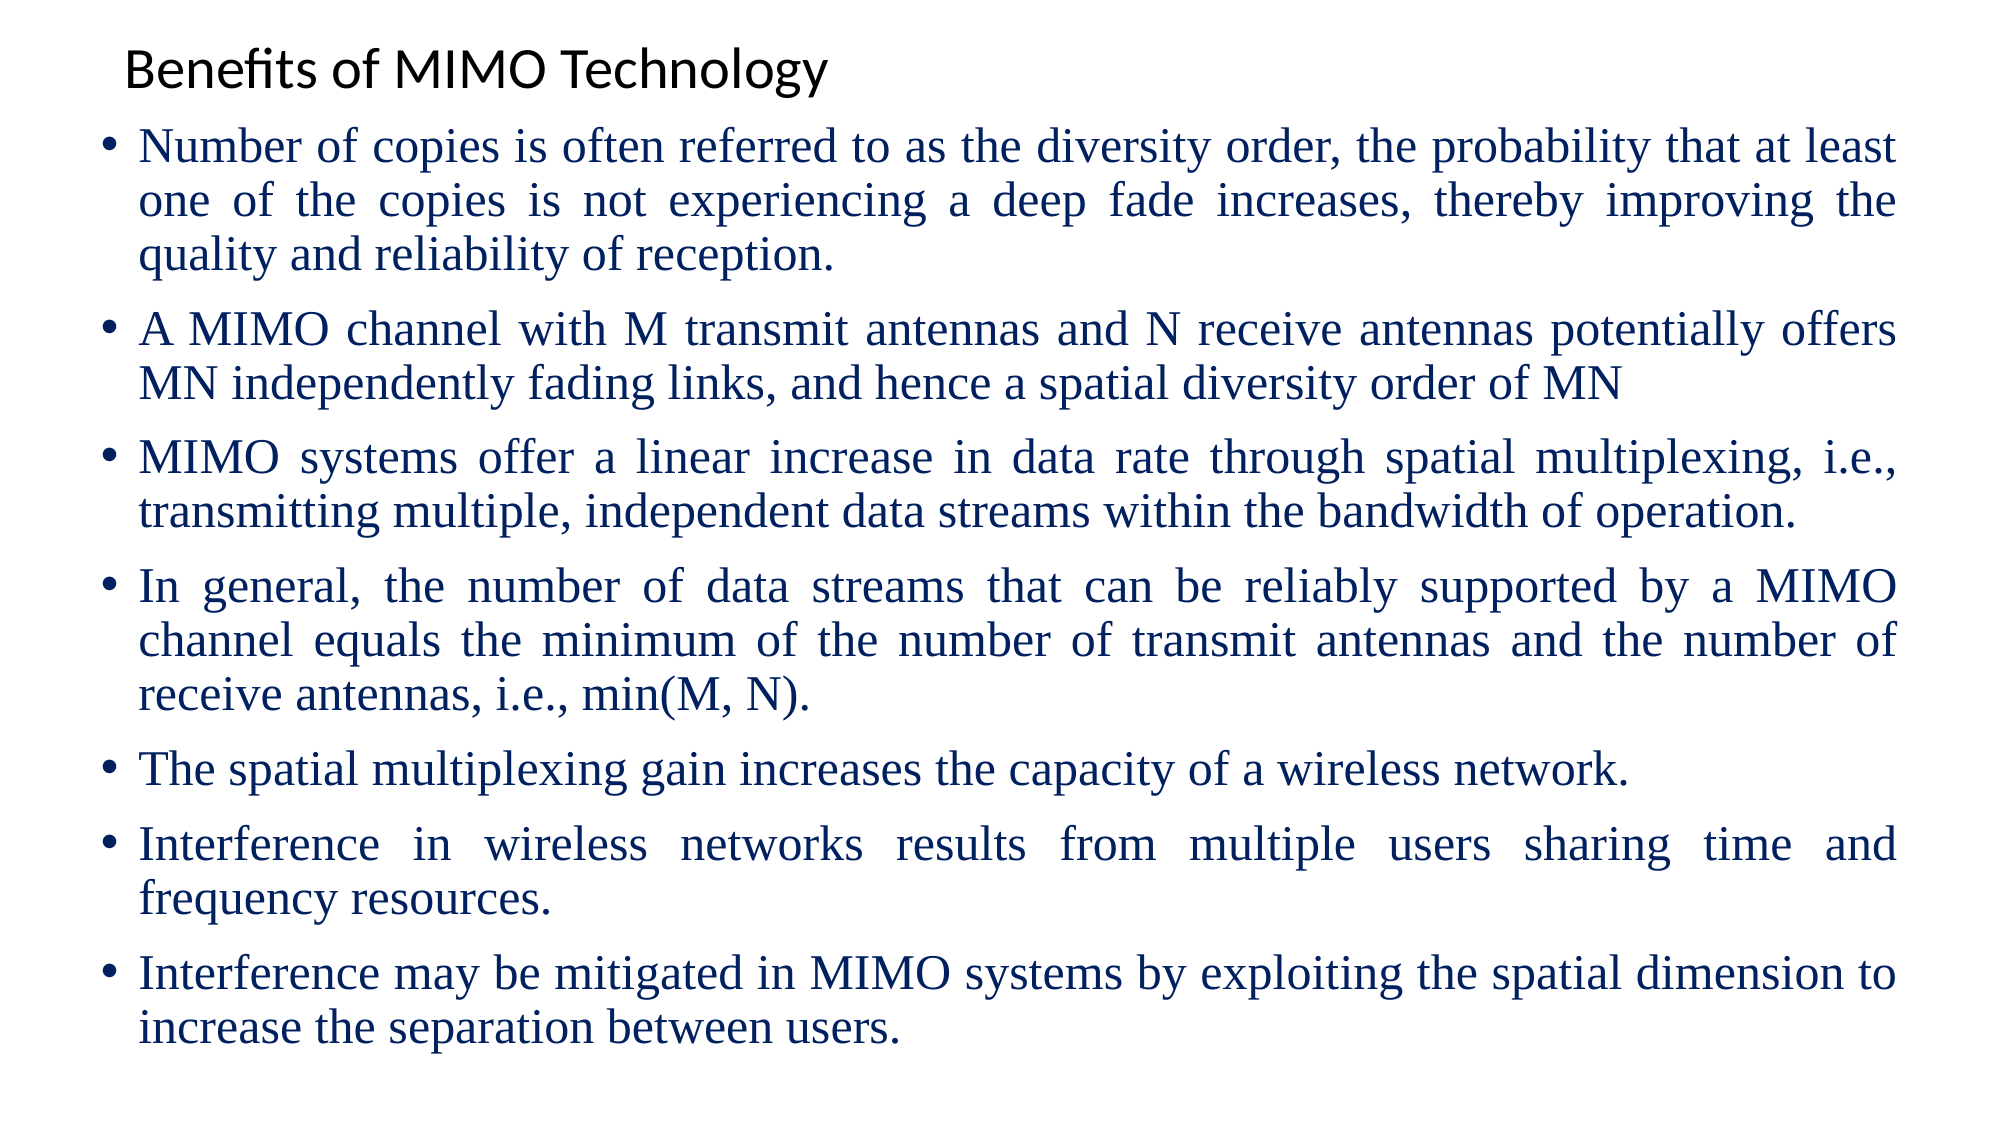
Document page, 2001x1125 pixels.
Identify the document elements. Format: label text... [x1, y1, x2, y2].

title Benefits of MIMO Technology [109, 29, 1835, 109]
list Number of copies is often referred to as the diversity order, the probability that at least one of the copies is not experiencing a deep fade increases, thereby improving the quality and reliability of reception. A MIMO channel with M transmit antennas and N receive antennas potentially offers MN independently fading links, and hence a spatial diversity order of MN MIMO systems offer a linear increase in data rate through spatial multiplexing, i.e., transmitting multiple, independent data streams within the bandwidth of operation. In general, the number of data streams that can be reliably supported by a MIMO channel equals the minimum of the number of transmit antennas and the number of receive antennas, i.e., min(M, N). The spatial multiplexing gain increases the capacity of a wireless network. Interference in wireless networks results from multiple users sharing time and frequency resources. Interference may be mitigated in MIMO systems by exploiting the spatial dimension to increase the separation between users. [85, 111, 1914, 1095]
